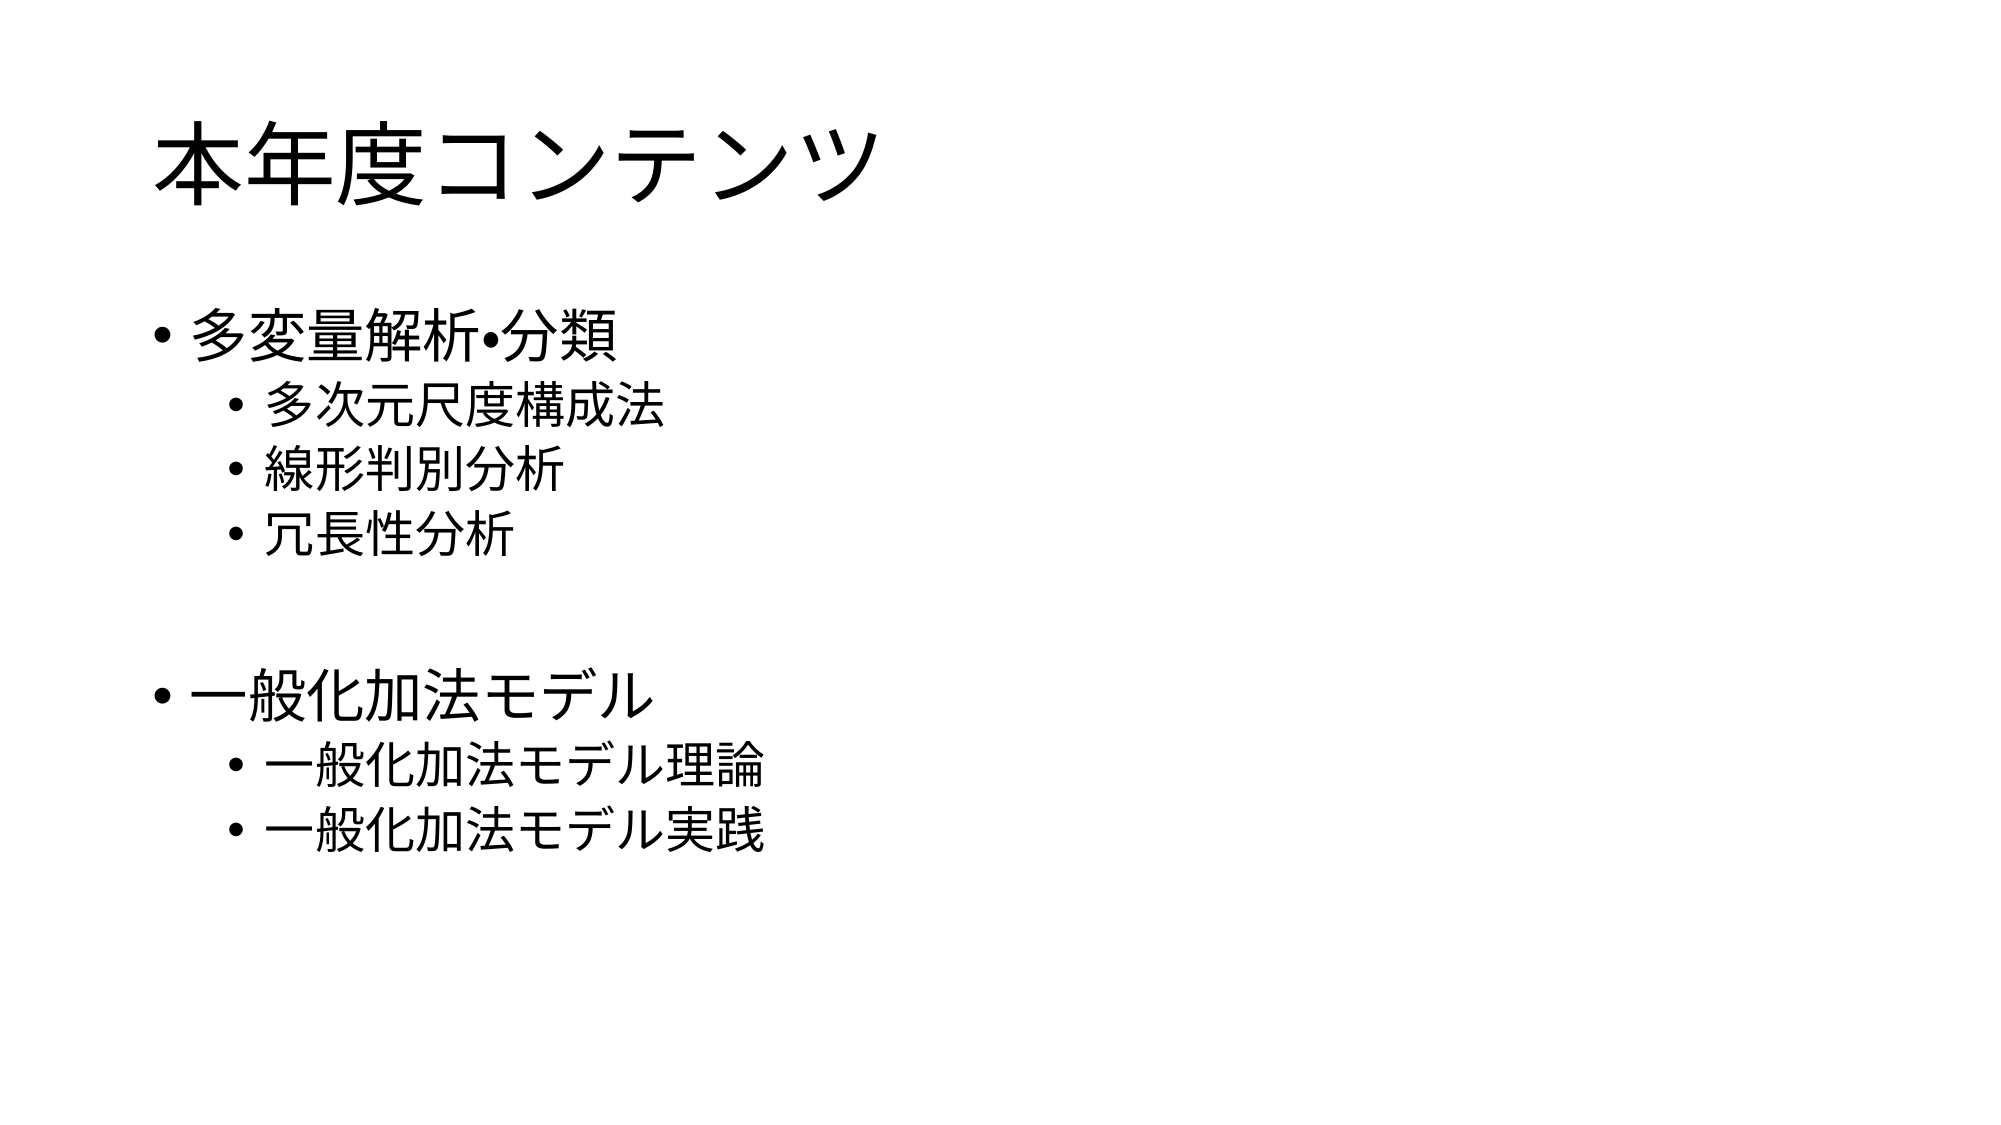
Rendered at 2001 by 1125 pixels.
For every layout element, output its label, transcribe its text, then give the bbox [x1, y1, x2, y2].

list 多変量解析・分類 多次元尺度構成法 線形判別分析 冗長性分析 一般化加法モデル 一般化加法モデル理論 一般化加法モデル実践 [137, 299, 1713, 1014]
title 本年度コンテンツ [137, 59, 1863, 278]
